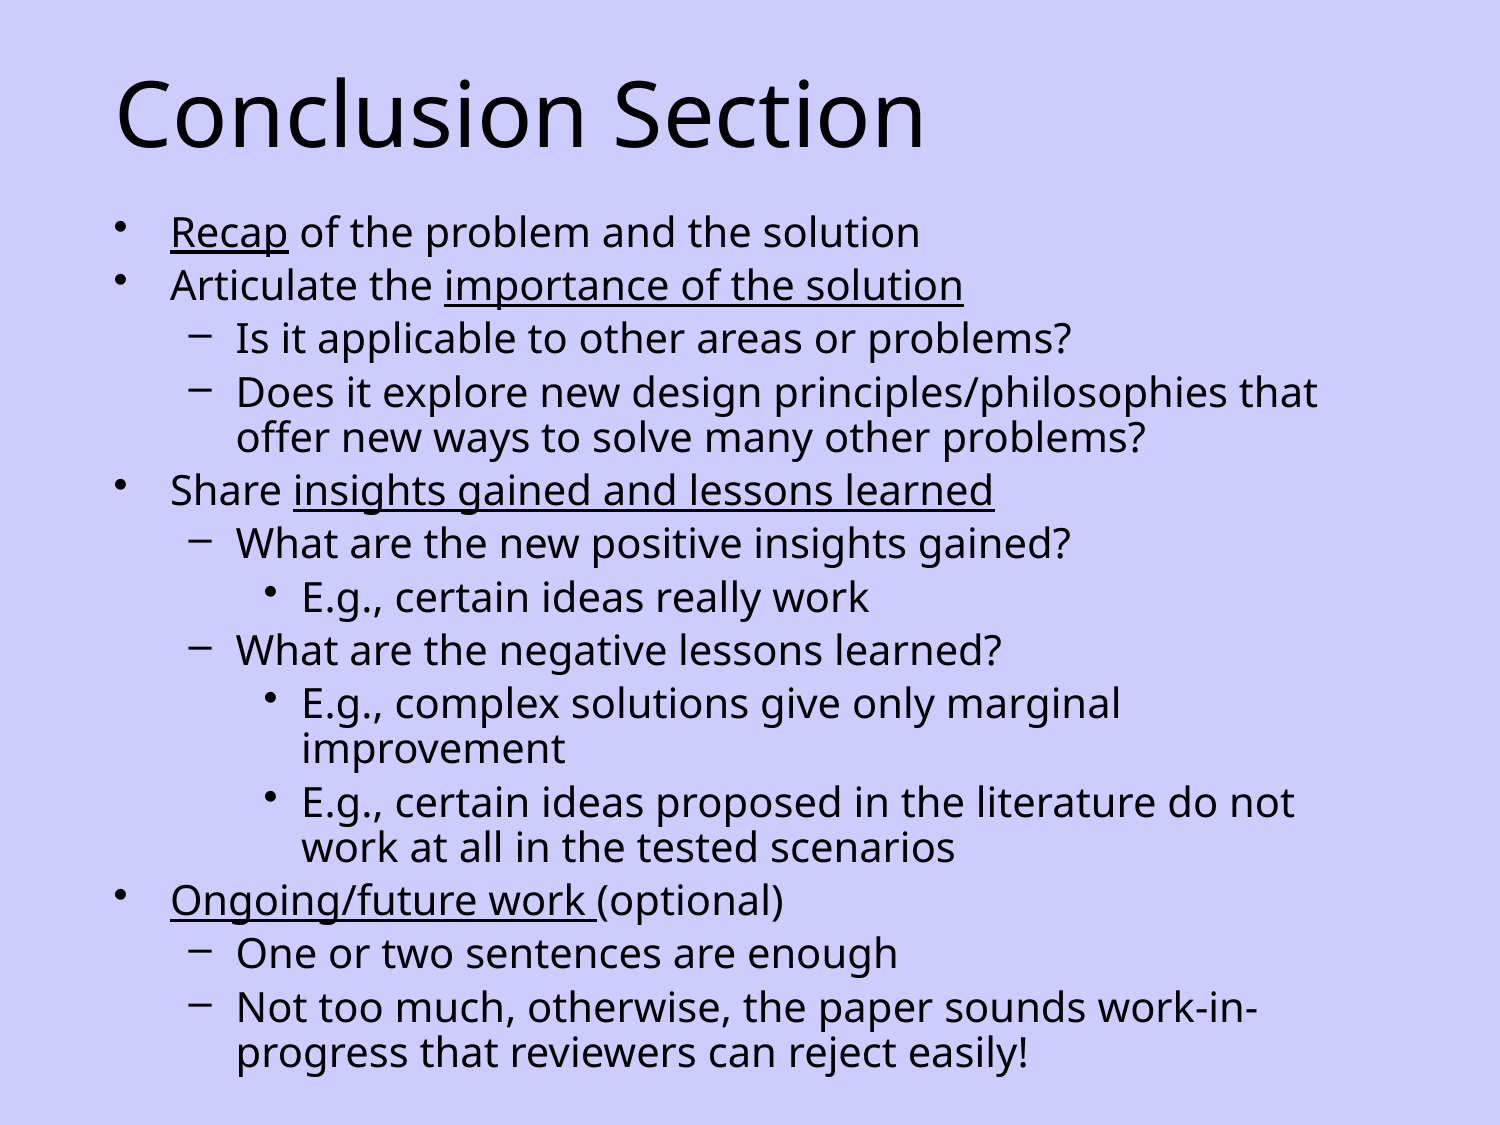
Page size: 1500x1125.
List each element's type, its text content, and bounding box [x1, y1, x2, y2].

title Conclusion Section [99, 44, 1296, 177]
list Recap of the problem and the solution Articulate the importance of the solution Is it applicable to other areas or problems? Does it explore new design principles/philosophies that offer new ways to solve many other problems? Share insights gained and lessons learned What are the new positive insights gained? E.g., certain ideas really work What are the negative lessons learned? E.g., complex solutions give only marginal improvement E.g., certain ideas proposed in the literature do not work at all in the tested scenarios Ongoing/future work (optional) One or two sentences are enough Not too much, otherwise, the paper sounds work-in-progress that reviewers can reject easily! [98, 203, 1374, 917]
